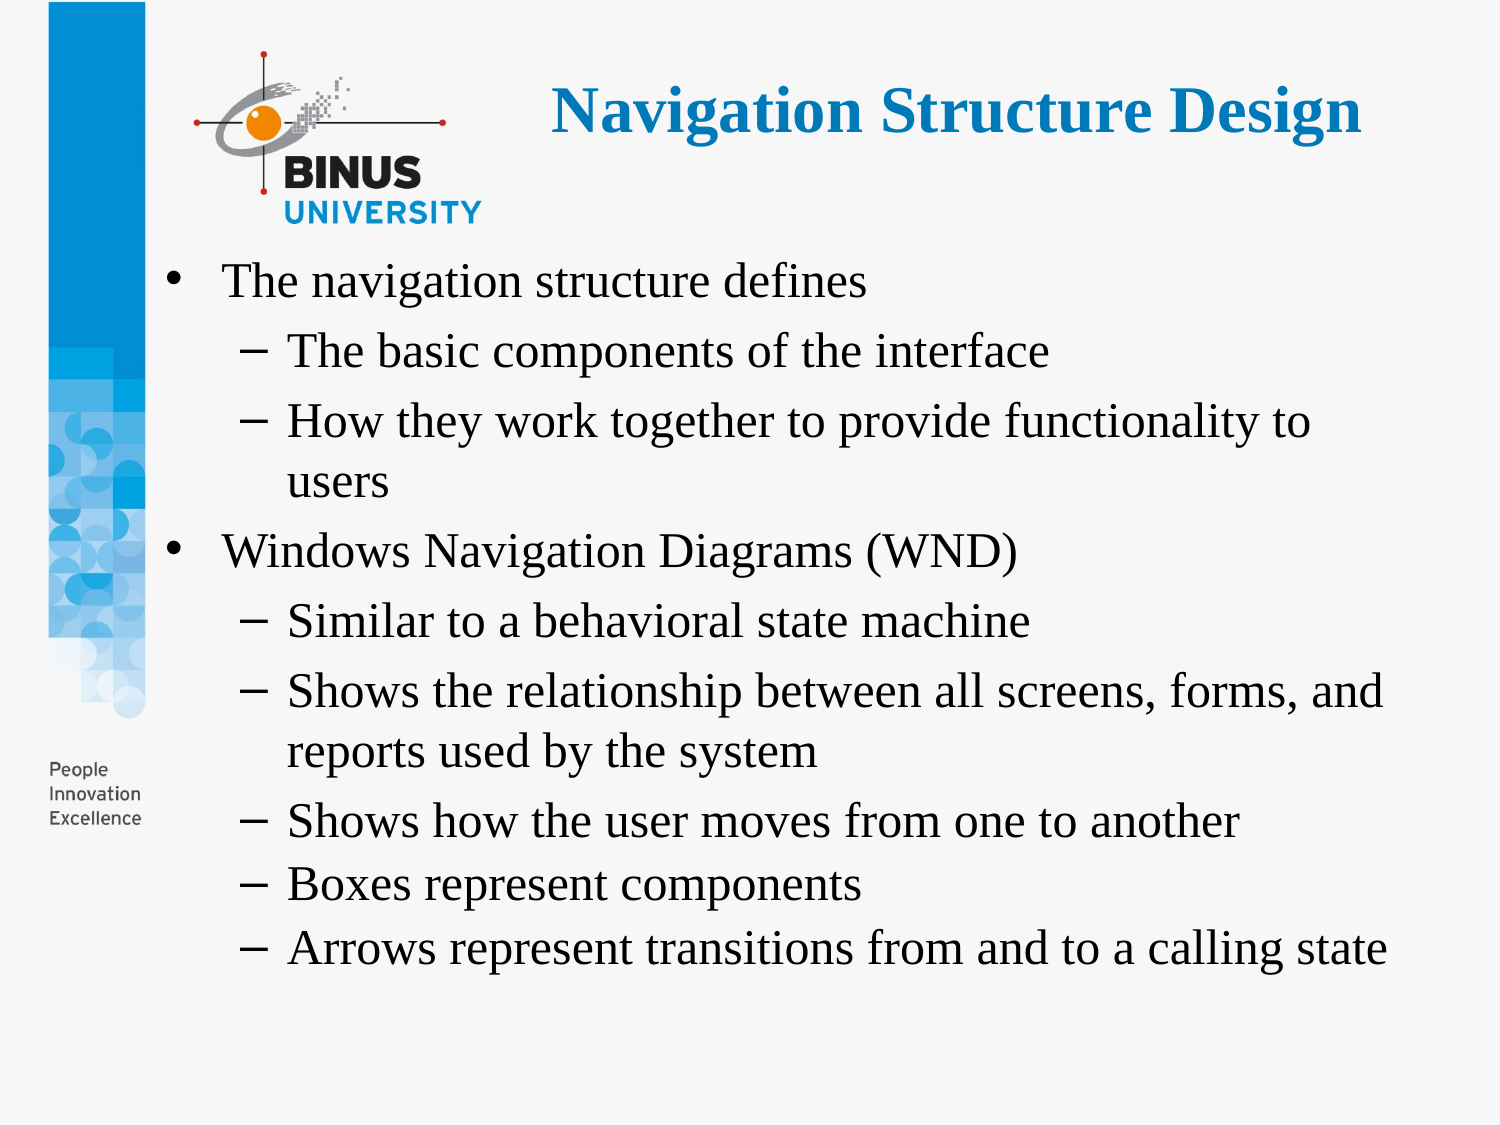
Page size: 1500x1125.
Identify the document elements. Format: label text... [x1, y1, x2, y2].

title Navigation Structure Design [490, 12, 1425, 200]
list The navigation structure defines The basic components of the interface How they work together to provide functionality to users Windows Navigation Diagrams (WND) Similar to a behavioral state machine Shows the relationship between all screens, forms, and reports used by the system Shows how the user moves from one to another Boxes represent components Arrows represent transitions from and to a calling state [150, 240, 1425, 1038]
picture [0, 0, 1500, 845]
